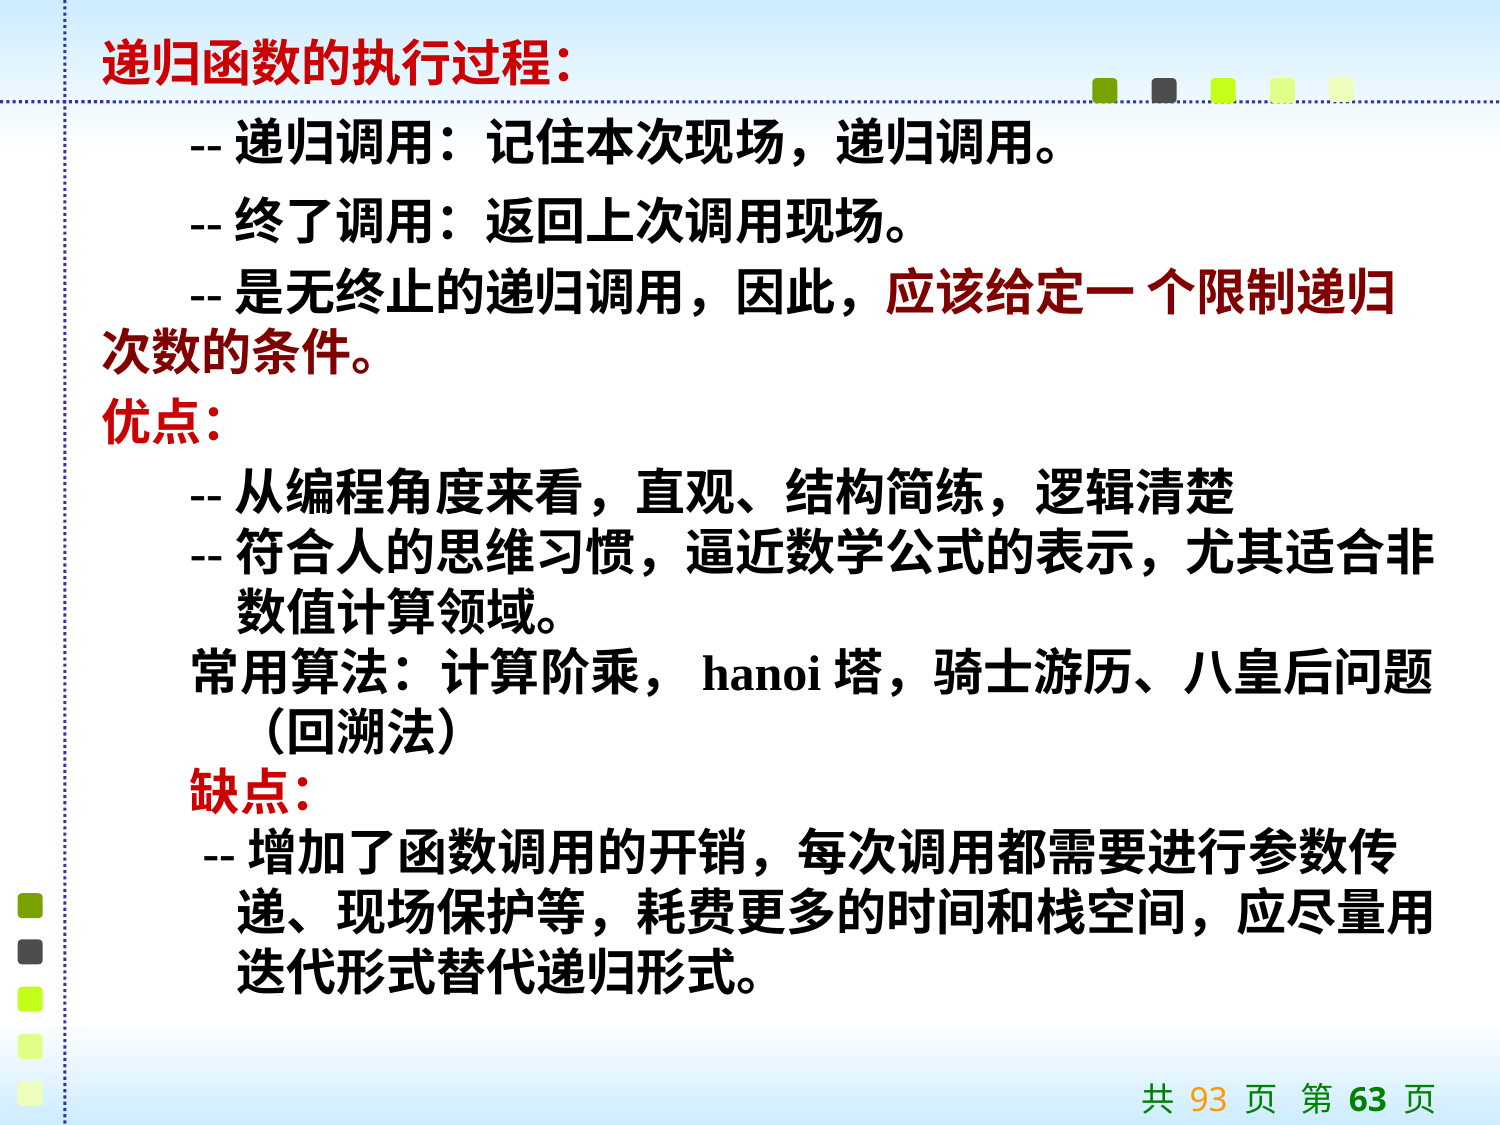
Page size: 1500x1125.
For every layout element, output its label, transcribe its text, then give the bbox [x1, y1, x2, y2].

slide_number 共 93 页 第 63 页 [1057, 1094, 1452, 1125]
text_box 递归函数的执行过程： --递归调用：记住本次现场，递归调用。 --终了调用：返回上次调用现场。 --是无终止的递归调用，因此，应该给定一 个限制递归次数的条件。 优点： --从编程角度来看，直观、结构简练，逻辑清楚 --符合人的思维习惯，逼近数学公式的表示，尤其适合非数值计算领域。 常用算法：计算阶乘，hanoi塔，骑士游历、八皇后问题（回溯法） 缺点： --增加了函数调用的开销，每次调用都需要进行参数传递、现场保护等，耗费更多的时间和栈空间，应尽量用迭代形式替代递归形式。 [87, 30, 1459, 1094]
